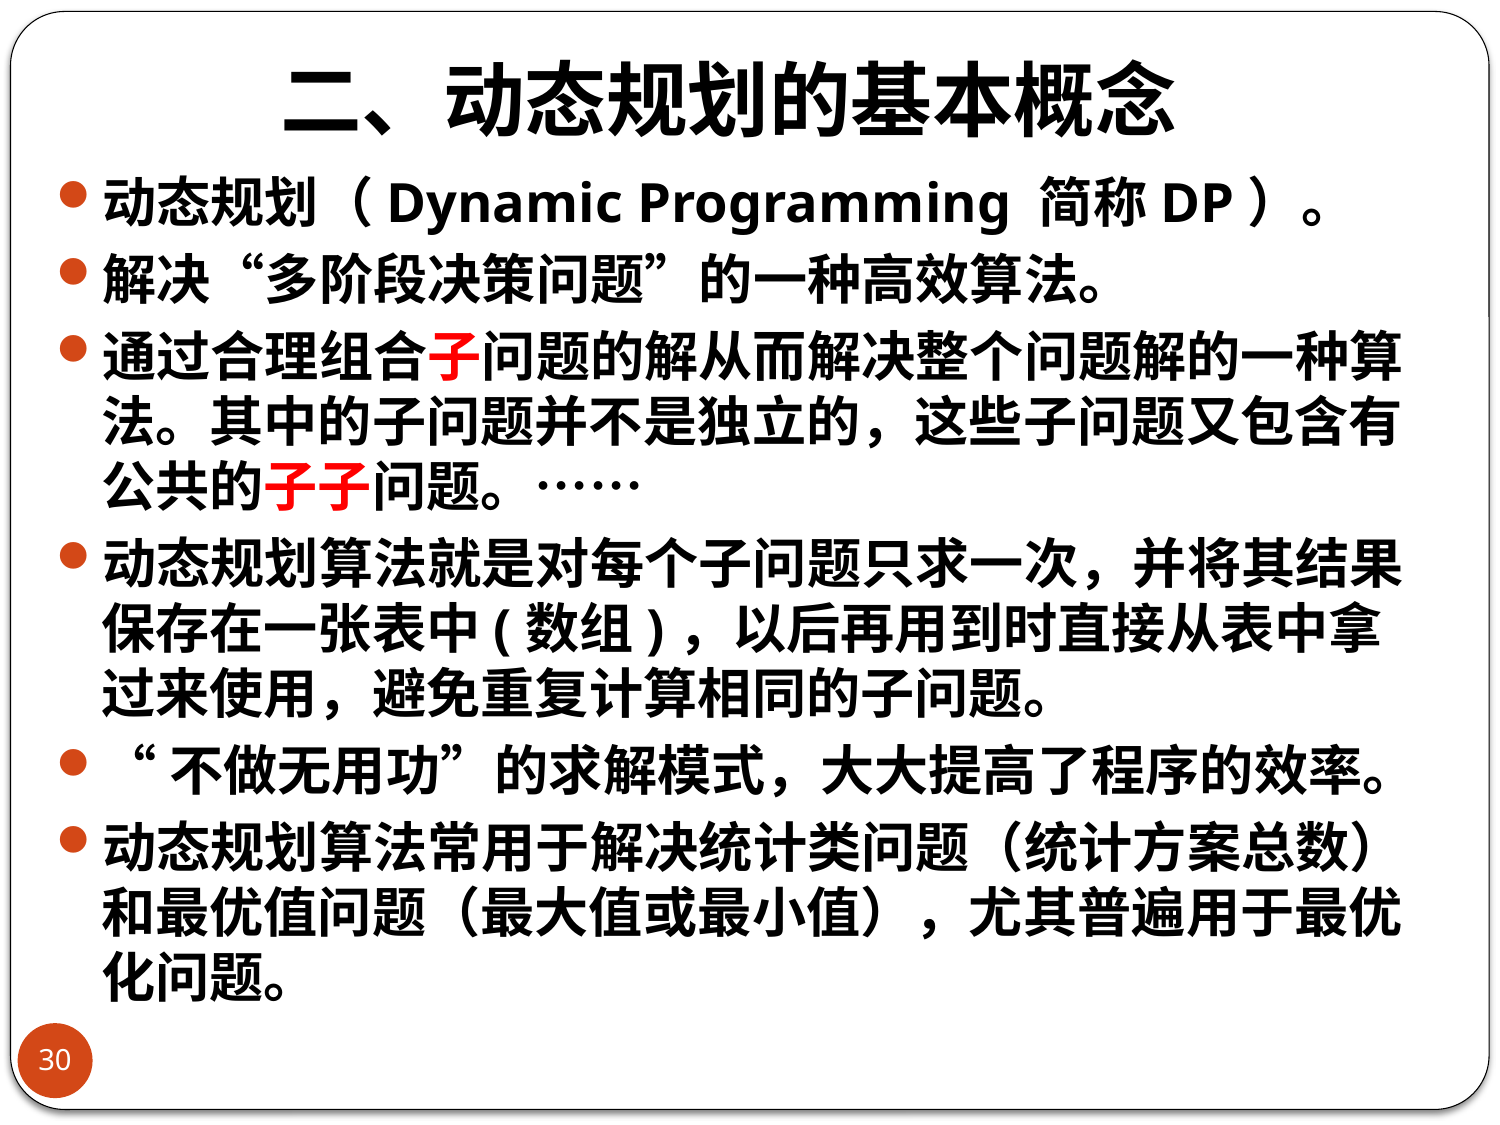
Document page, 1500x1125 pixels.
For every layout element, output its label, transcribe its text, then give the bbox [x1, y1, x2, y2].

list 动态规划（Dynamic Programming 简称DP）。 解决“多阶段决策问题”的一种高效算法。 通过合理组合子问题的解从而解决整个问题解的一种算法。其中的子问题并不是独立的，这些子问题又包含有公共的子子问题。…… 动态规划算法就是对每个子问题只求一次，并将其结果保存在一张表中(数组)，以后再用到时直接从表中拿过来使用，避免重复计算相同的子问题。 “不做无用功”的求解模式，大大提高了程序的效率。 动态规划算法常用于解决统计类问题（统计方案总数）和最优值问题（最大值或最小值），尤其普遍用于最优化问题。 [41, 160, 1436, 1071]
slide_number 30 [17, 1023, 93, 1099]
title 二、动态规划的基本概念 [265, 30, 1209, 160]
